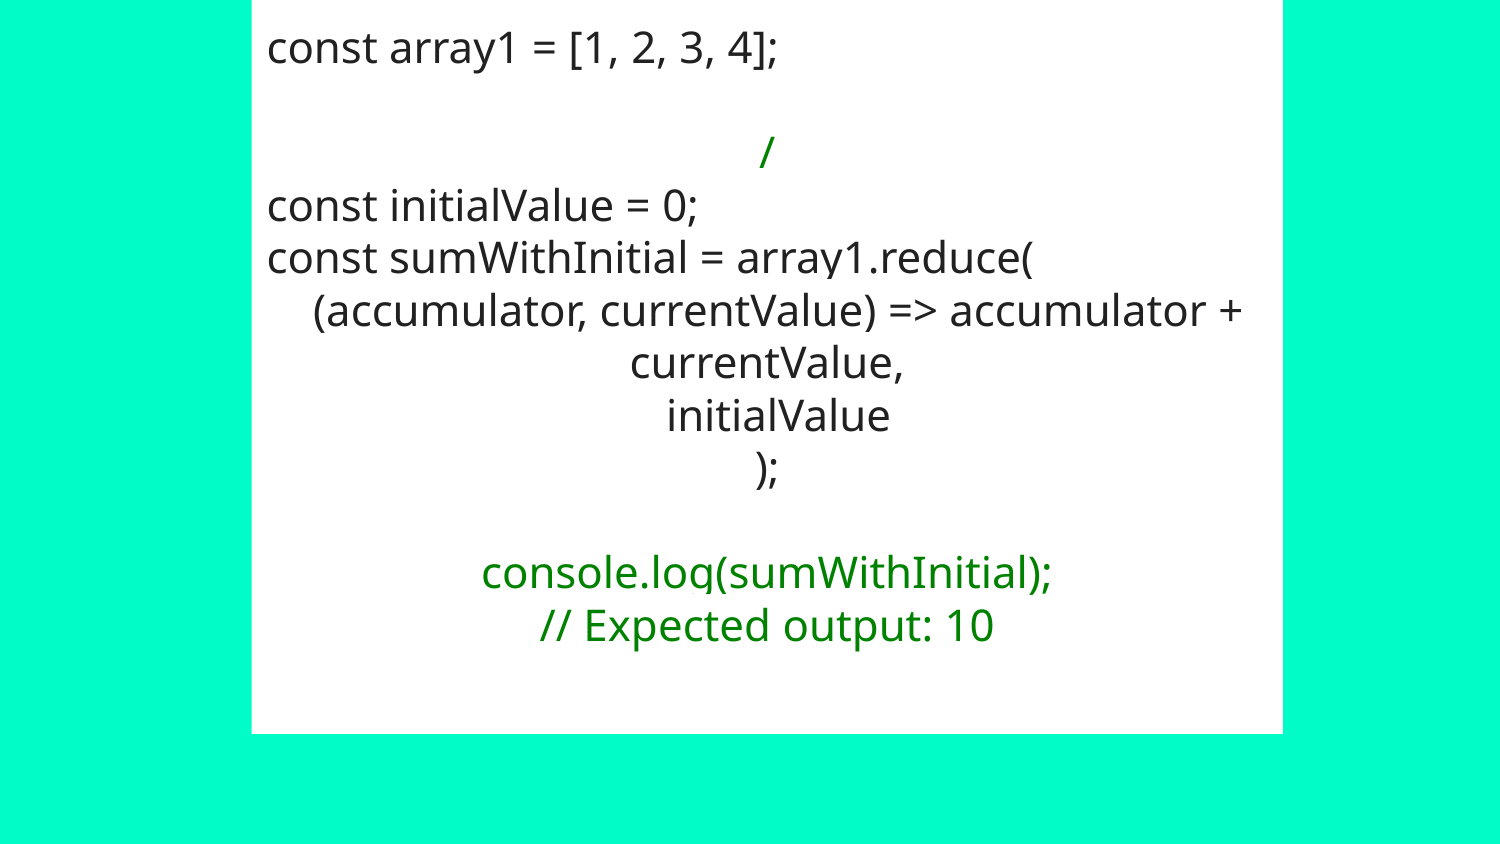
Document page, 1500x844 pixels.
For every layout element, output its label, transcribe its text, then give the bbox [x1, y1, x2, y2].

title const array1 = [1, 2, 3, 4]; / const initialValue = 0; const sumWithInitial = array1.reduce( (accumulator, currentValue) => accumulator + currentValue, initialValue ); console.log(sumWithInitial); // Expected output: 10 [251, 0, 1283, 734]
